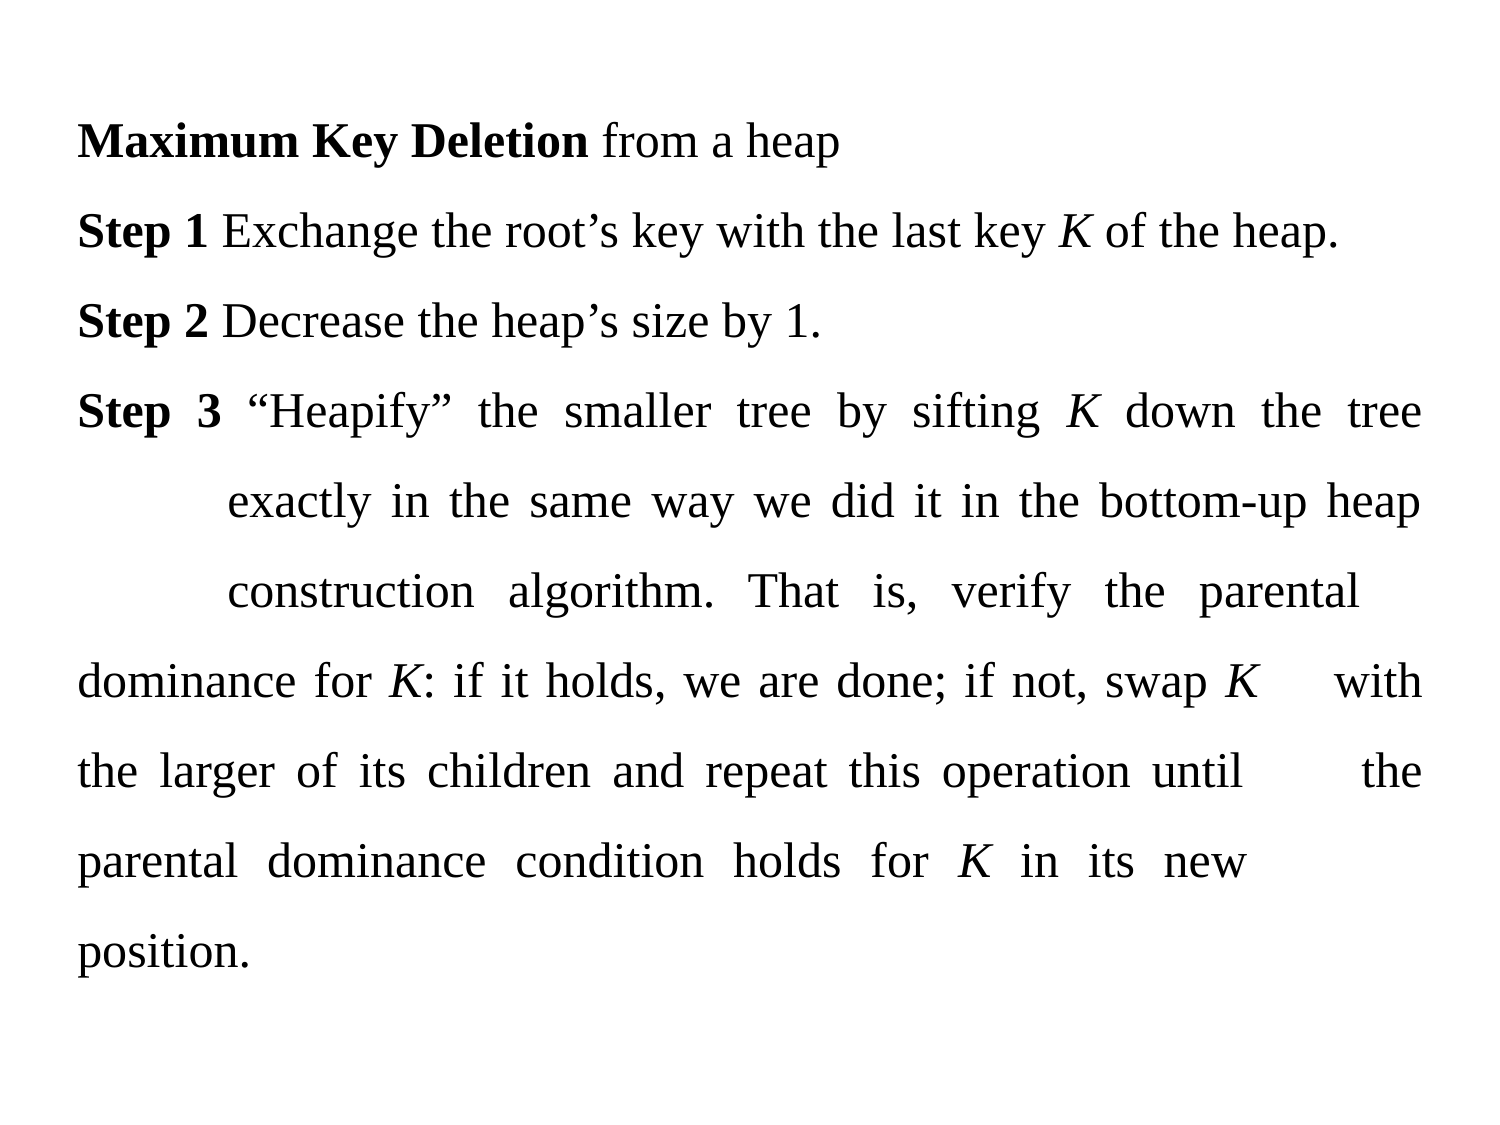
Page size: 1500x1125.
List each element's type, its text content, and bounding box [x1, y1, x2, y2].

text_box Maximum Key Deletion from a heap Step 1 Exchange the root’s key with the last key K of the heap. Step 2 Decrease the heap’s size by 1. Step 3 “Heapify” the smaller tree by sifting K down the tree exactly in the same way we did it in the bottom-up heap construction algorithm. That is, verify the parental dominance for K: if it holds, we are done; if not, swap K with the larger of its children and repeat this operation until the parental dominance condition holds for K in its new position. [62, 99, 1438, 985]
